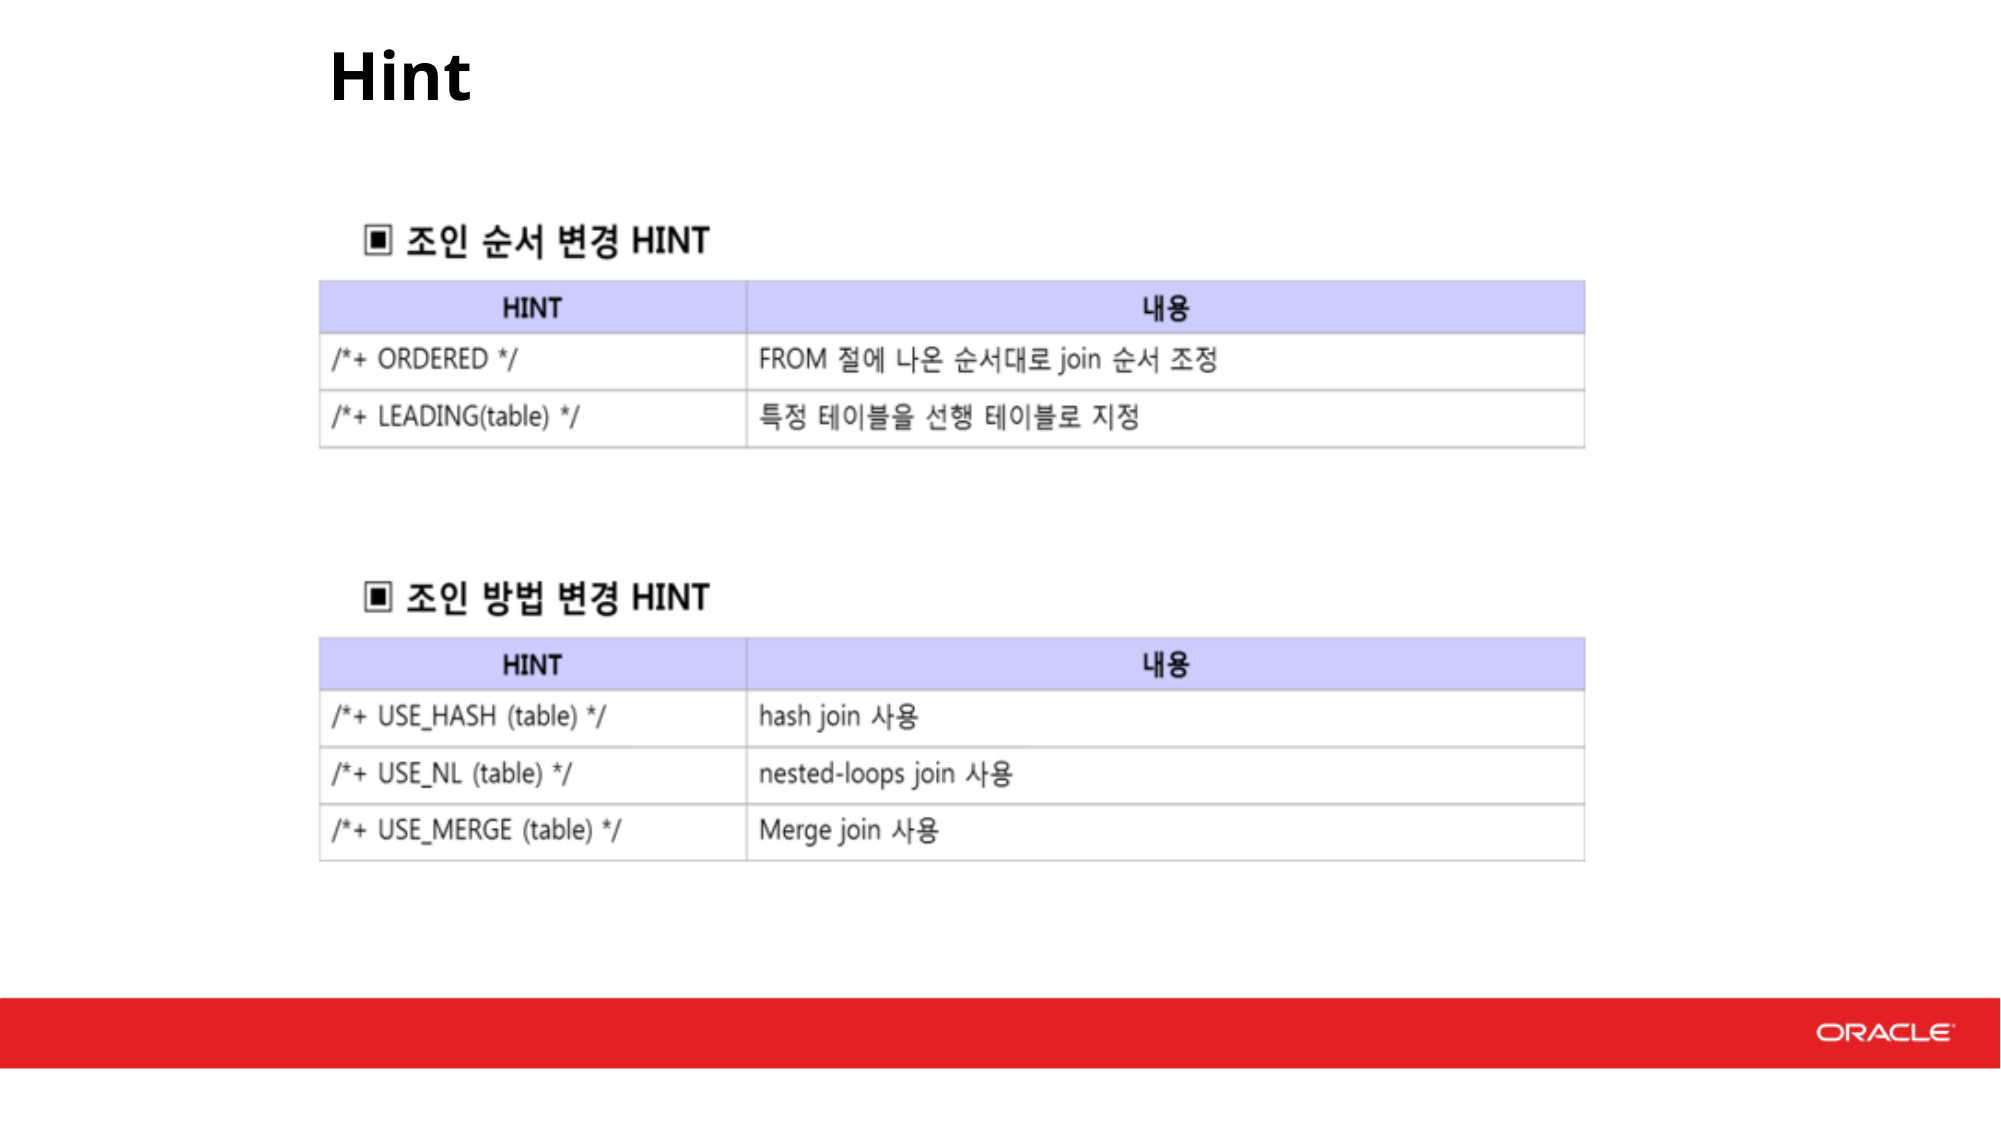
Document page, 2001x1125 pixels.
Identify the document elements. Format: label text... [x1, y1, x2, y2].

text_box Hint [313, 33, 1861, 115]
picture [0, 0, 2001, 1125]
